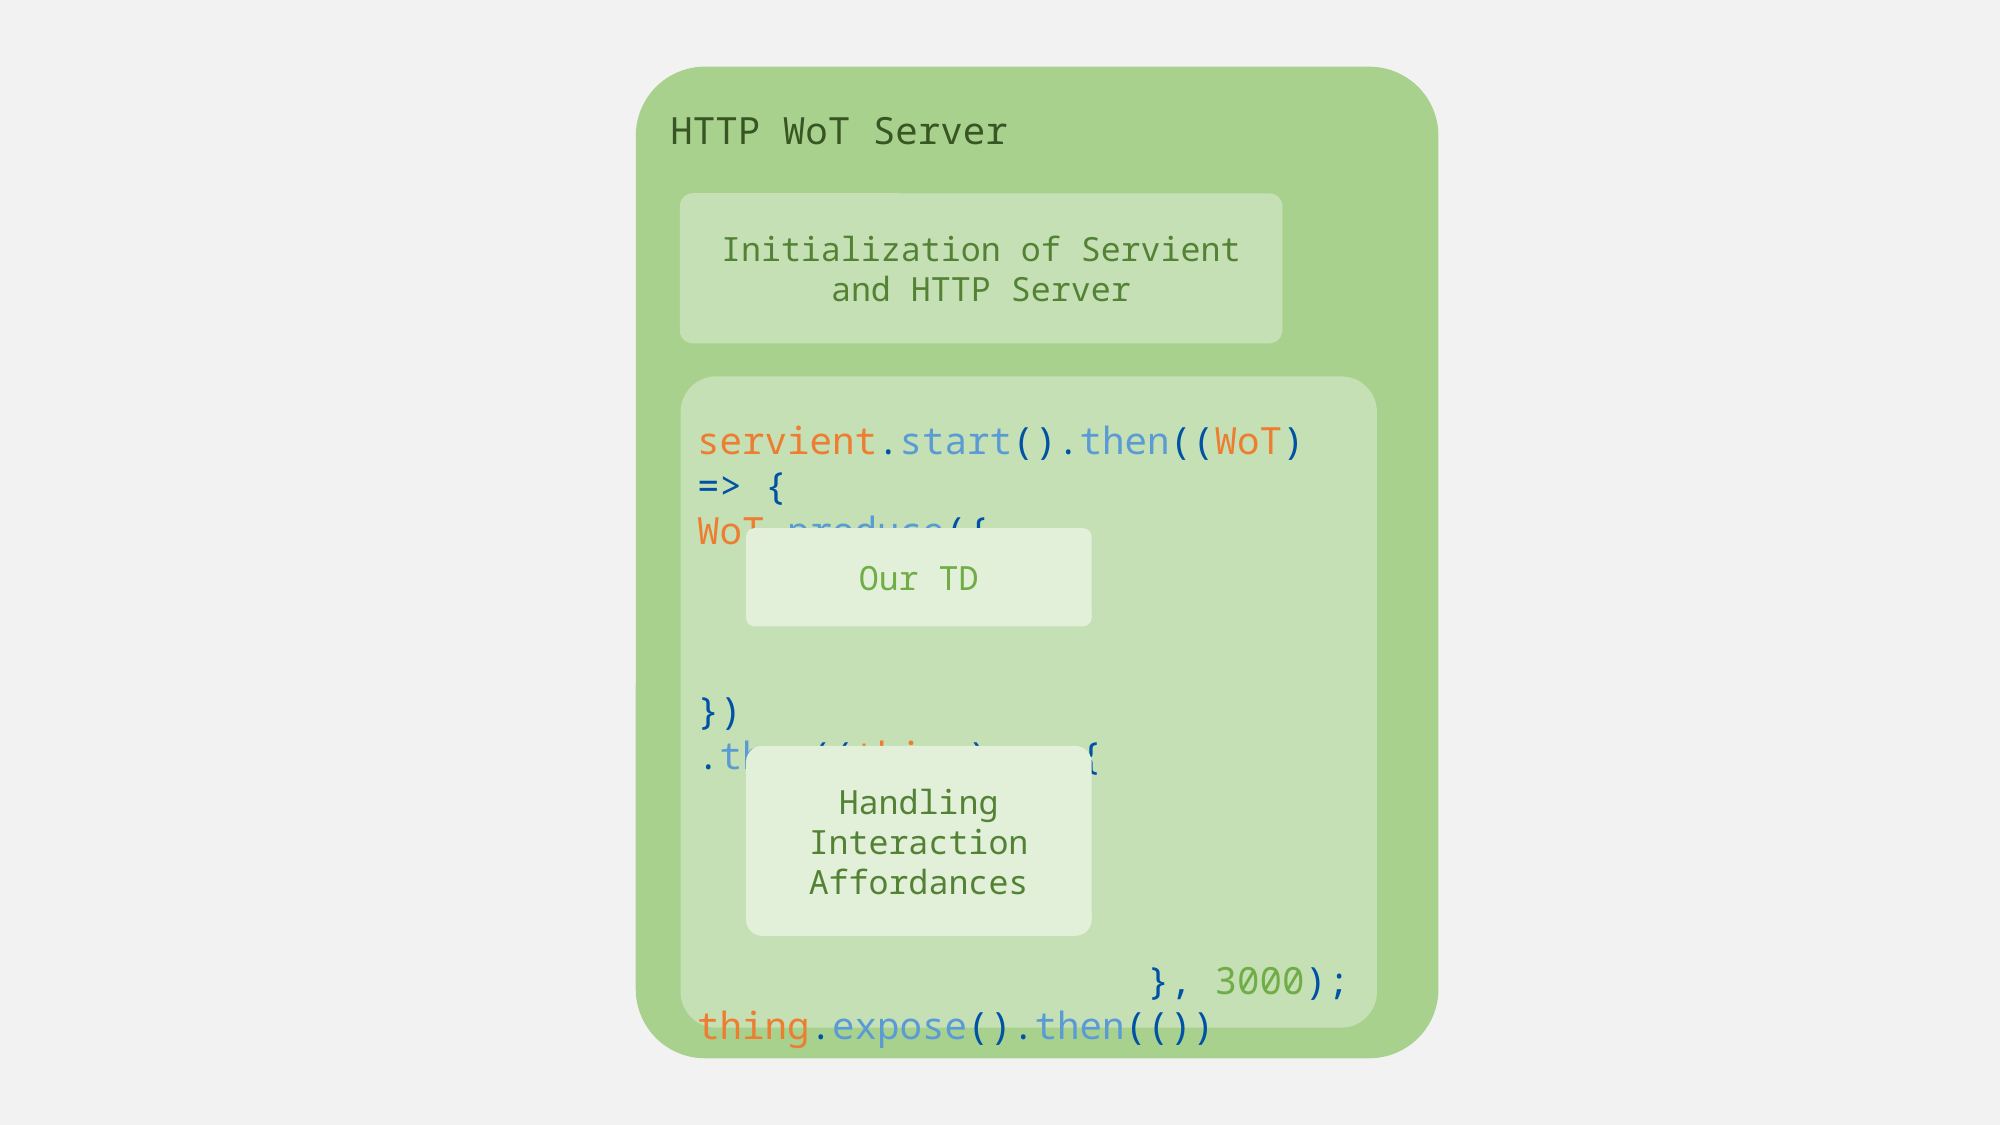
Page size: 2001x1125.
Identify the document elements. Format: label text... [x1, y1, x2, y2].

text_box servient.start().then((WoT) => { WoT.produce({ }) .then((thing) => { }, 3000); thing.expose().then(()) [682, 409, 1379, 1099]
text_box [679, 375, 1378, 1006]
text_box Initialization of Servient and HTTP Server [678, 192, 1284, 345]
text_box Our TD [744, 527, 1093, 628]
text_box HTTP WoT Server [655, 99, 1023, 160]
text_box Handling Interaction Affordances [744, 744, 1093, 937]
text_box [634, 65, 1440, 1059]
